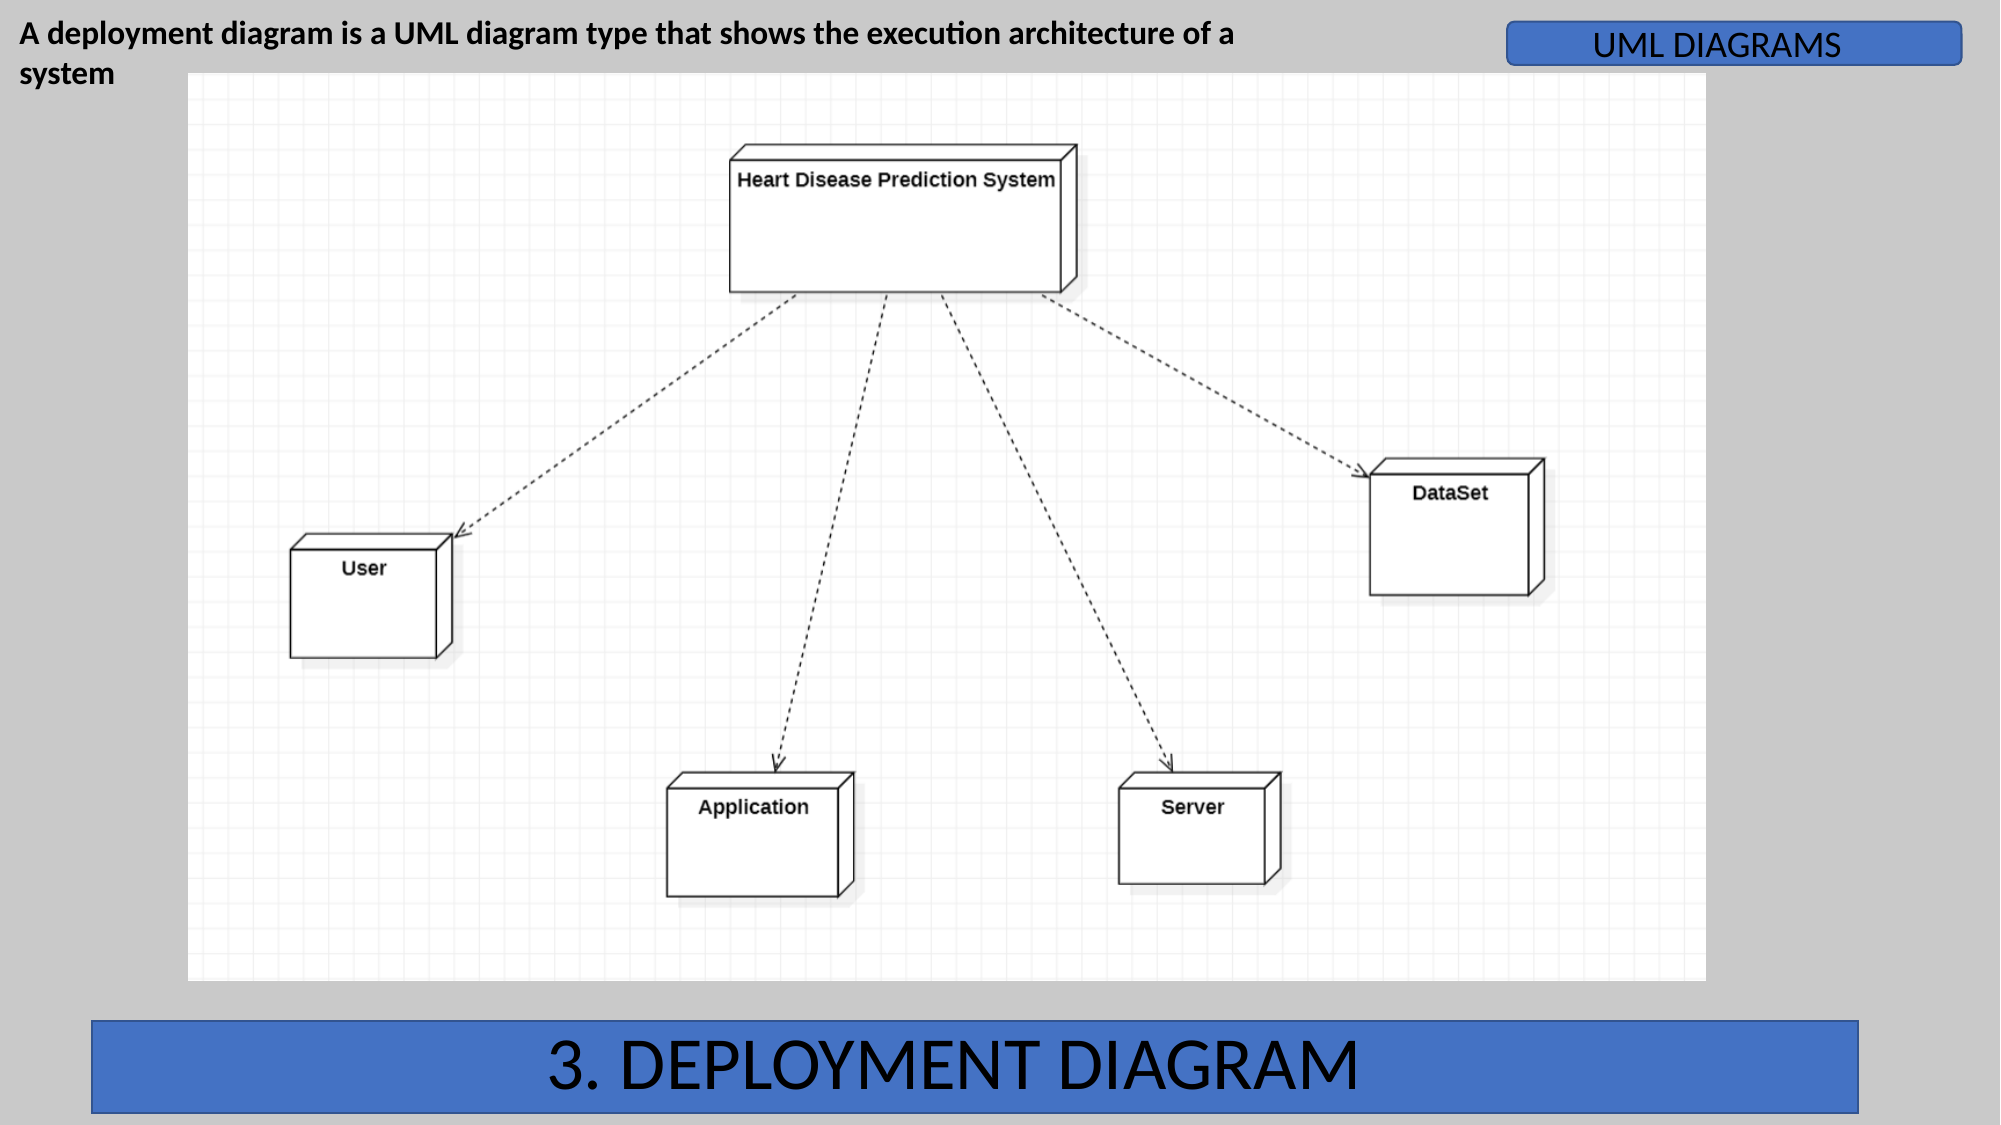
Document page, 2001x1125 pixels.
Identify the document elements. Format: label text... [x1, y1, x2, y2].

text_box [1506, 20, 1577, 66]
text_box A deployment diagram is a UML diagram type that shows the execution architecture of a system [4, 3, 1322, 99]
text_box 3. DEPLOYMENT DIAGRAM [531, 1007, 1598, 1112]
text_box [91, 1020, 1859, 1114]
picture [188, 73, 1706, 982]
text_box UML DIAGRAMS [1577, 12, 1962, 73]
